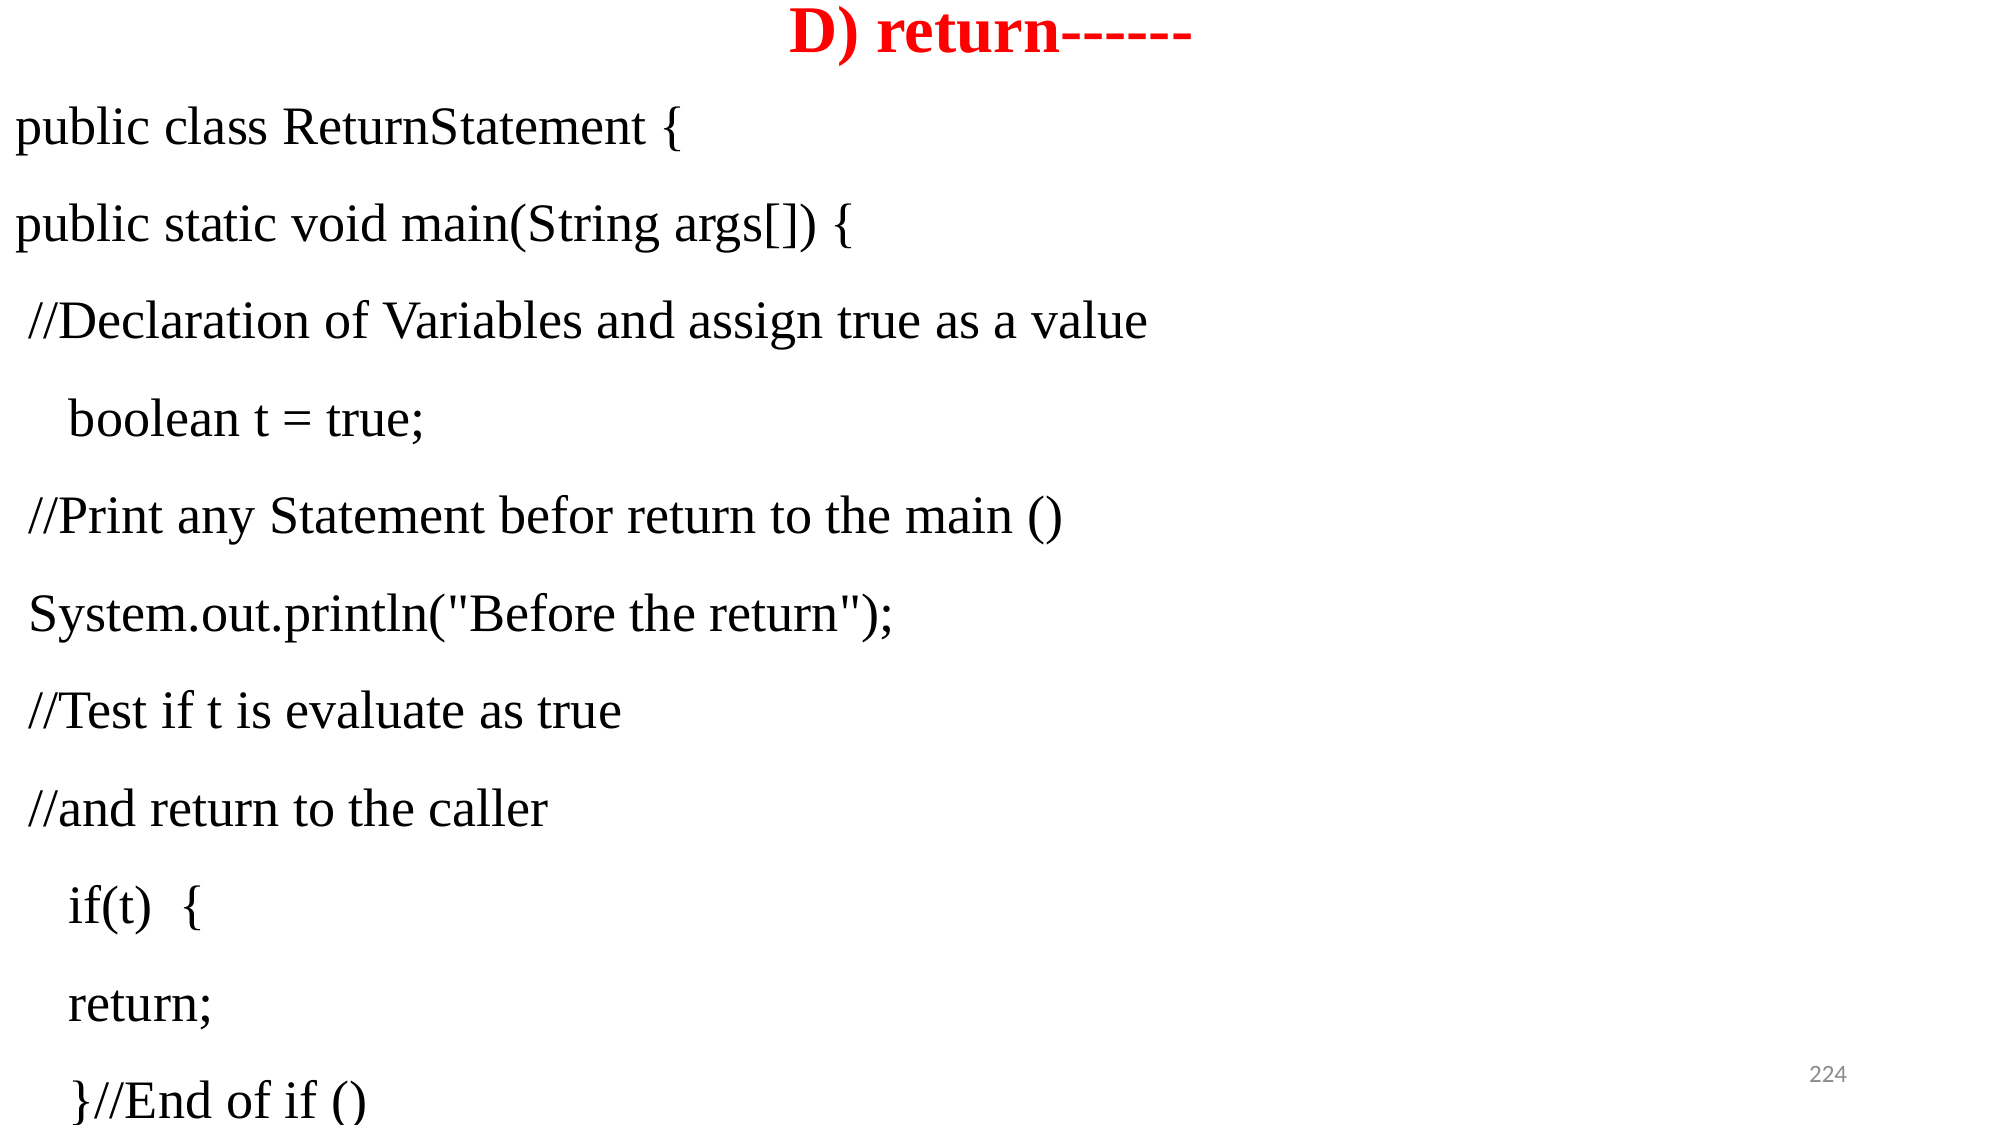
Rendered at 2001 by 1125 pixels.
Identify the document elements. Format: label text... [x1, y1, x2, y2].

title D) return------ [324, 0, 1675, 50]
list public class ReturnStatement { public static void main(String args[]) { //Declaration of Variables and assign true as a value boolean t = true; //Print any Statement befor return to the main () System.out.println("Before the return"); //Test if t is evaluate as true //and return to the caller if(t) { return; }//End of if () [0, 50, 2000, 1125]
slide_number 224 [1412, 1042, 1863, 1103]
